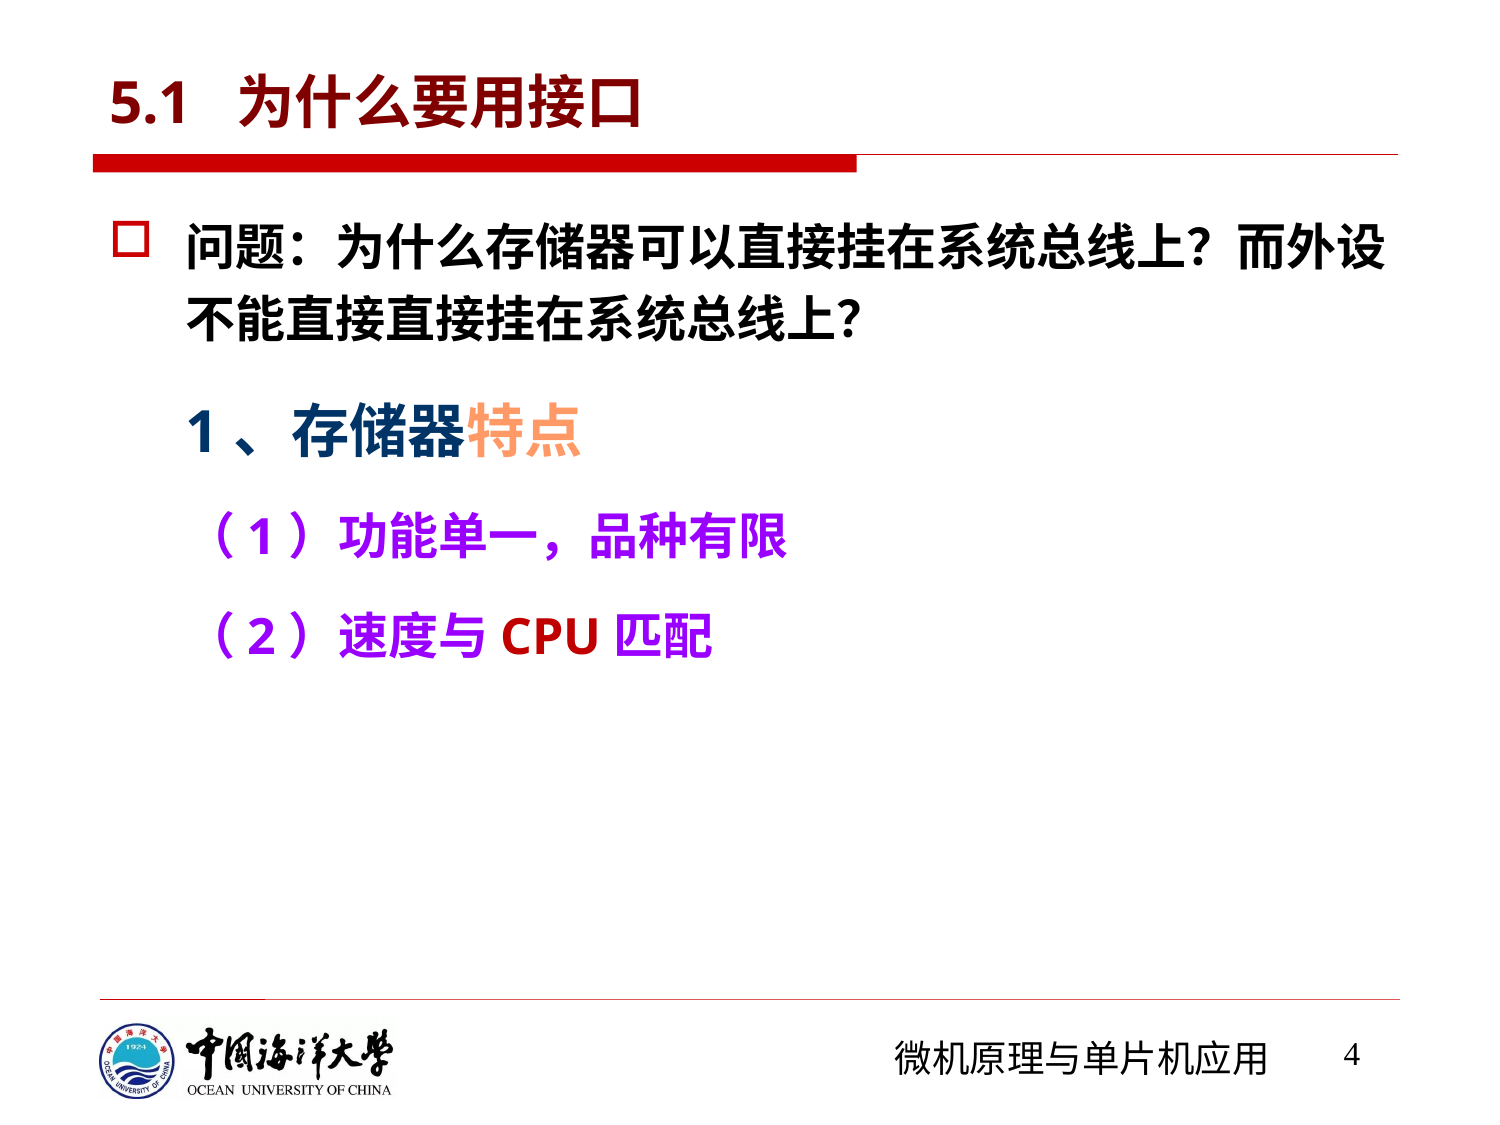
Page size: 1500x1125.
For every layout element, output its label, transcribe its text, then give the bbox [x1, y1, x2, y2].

slide_number 4 [1328, 1024, 1448, 1103]
picture [99, 1017, 396, 1099]
list 问题：为什么存储器可以直接挂在系统总线上？而外设不能直接直接挂在系统总线上？ 1、存储器特点 （1）功能单一，品种有限 （2）速度与CPU匹配 [93, 196, 1407, 976]
title 5.1 为什么要用接口 [94, 30, 1407, 143]
